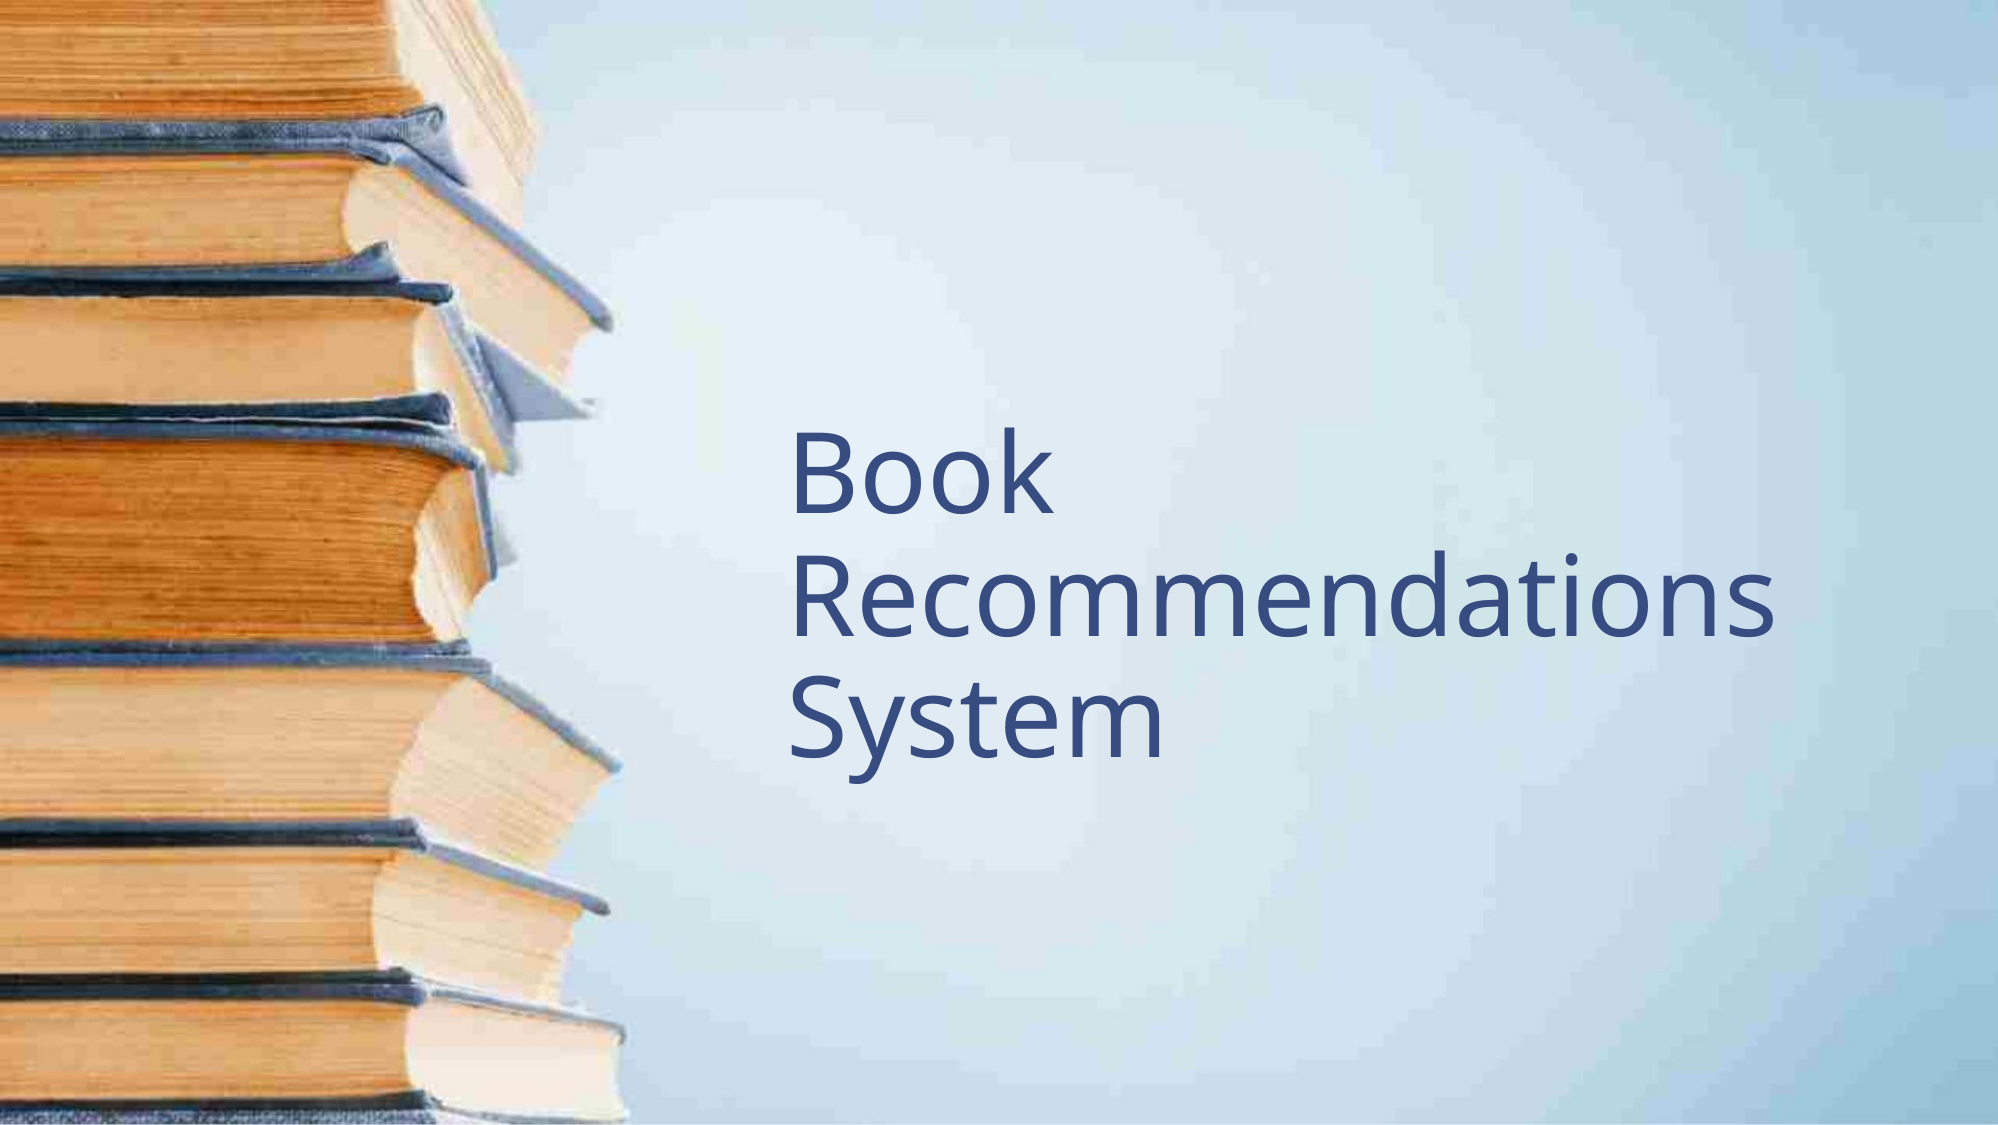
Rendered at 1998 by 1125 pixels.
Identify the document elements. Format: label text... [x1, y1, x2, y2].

text_box Book Recommendations System [786, 398, 1853, 781]
text_box [0, 0, 1998, 1125]
